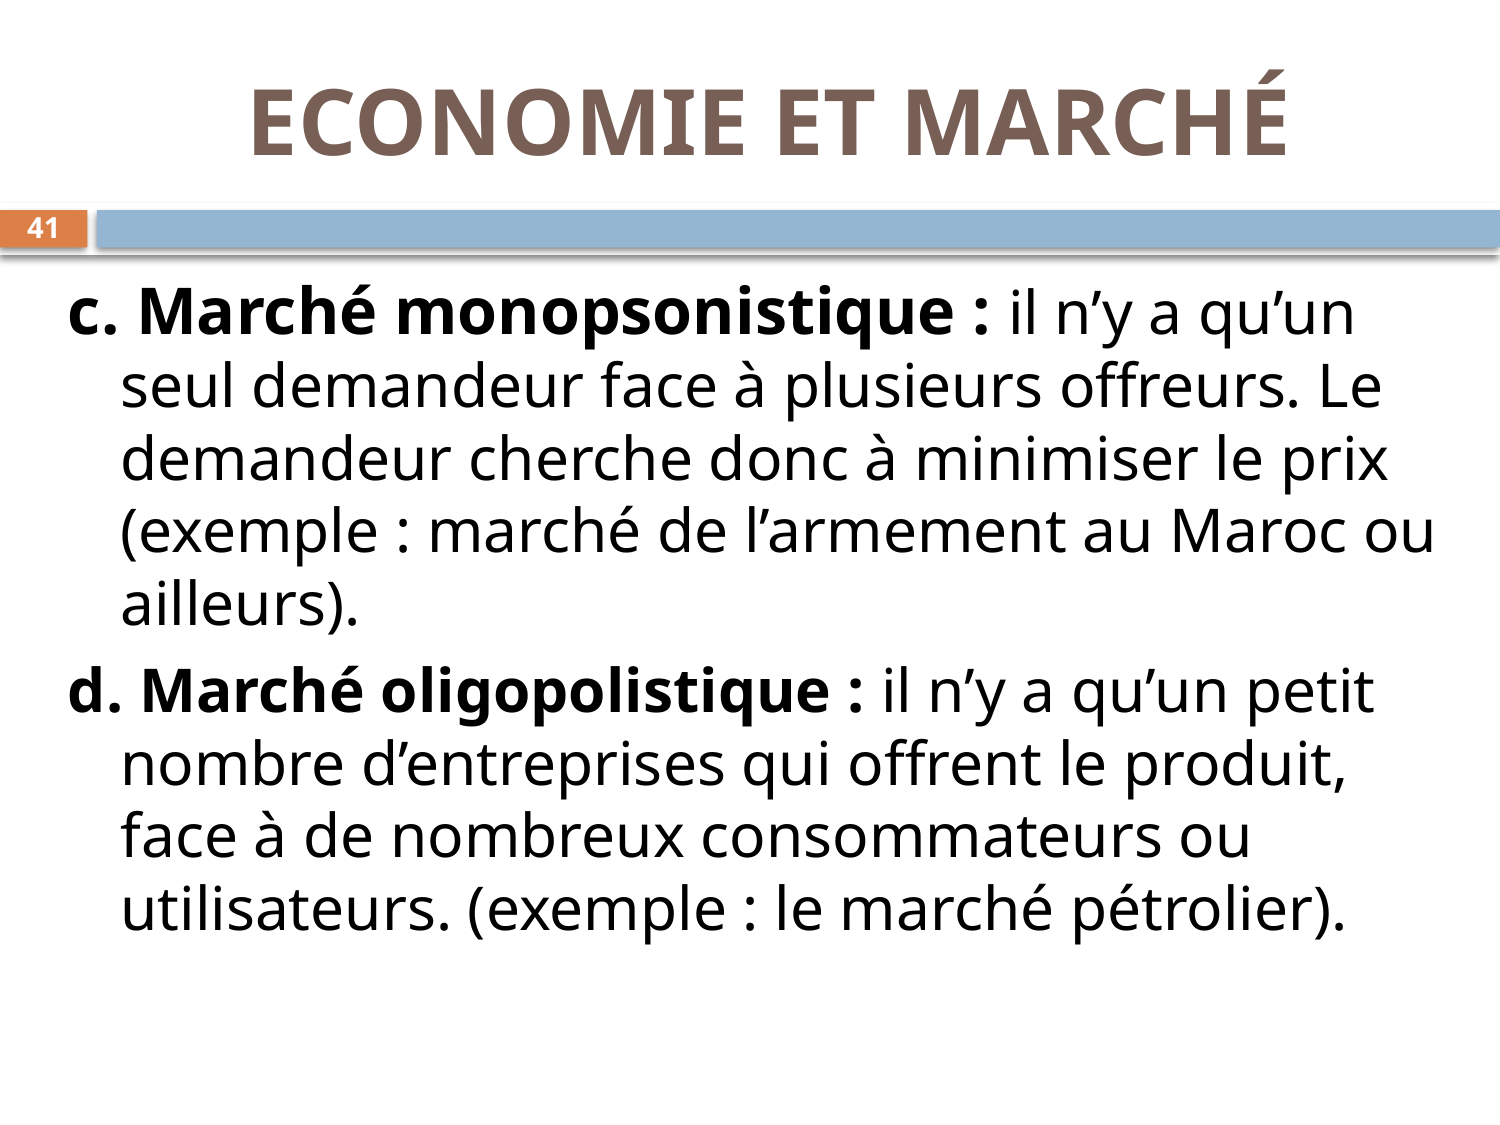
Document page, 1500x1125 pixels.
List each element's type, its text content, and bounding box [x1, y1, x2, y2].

slide_number 41 [0, 208, 88, 249]
title ECONOMIE ET MARCHÉ [100, 37, 1438, 200]
list c. Marché monopsonistique : il n’y a qu’un seul demandeur face à plusieurs offreurs. Le demandeur cherche donc à minimiser le prix (exemple : marché de l’armement au Maroc ou ailleurs). d. Marché oligopolistique : il n’y a qu’un petit nombre d’entreprises qui offrent le produit, face à de nombreux consommateurs ou utilisateurs. (exemple : le marché pétrolier). [53, 262, 1459, 1083]
